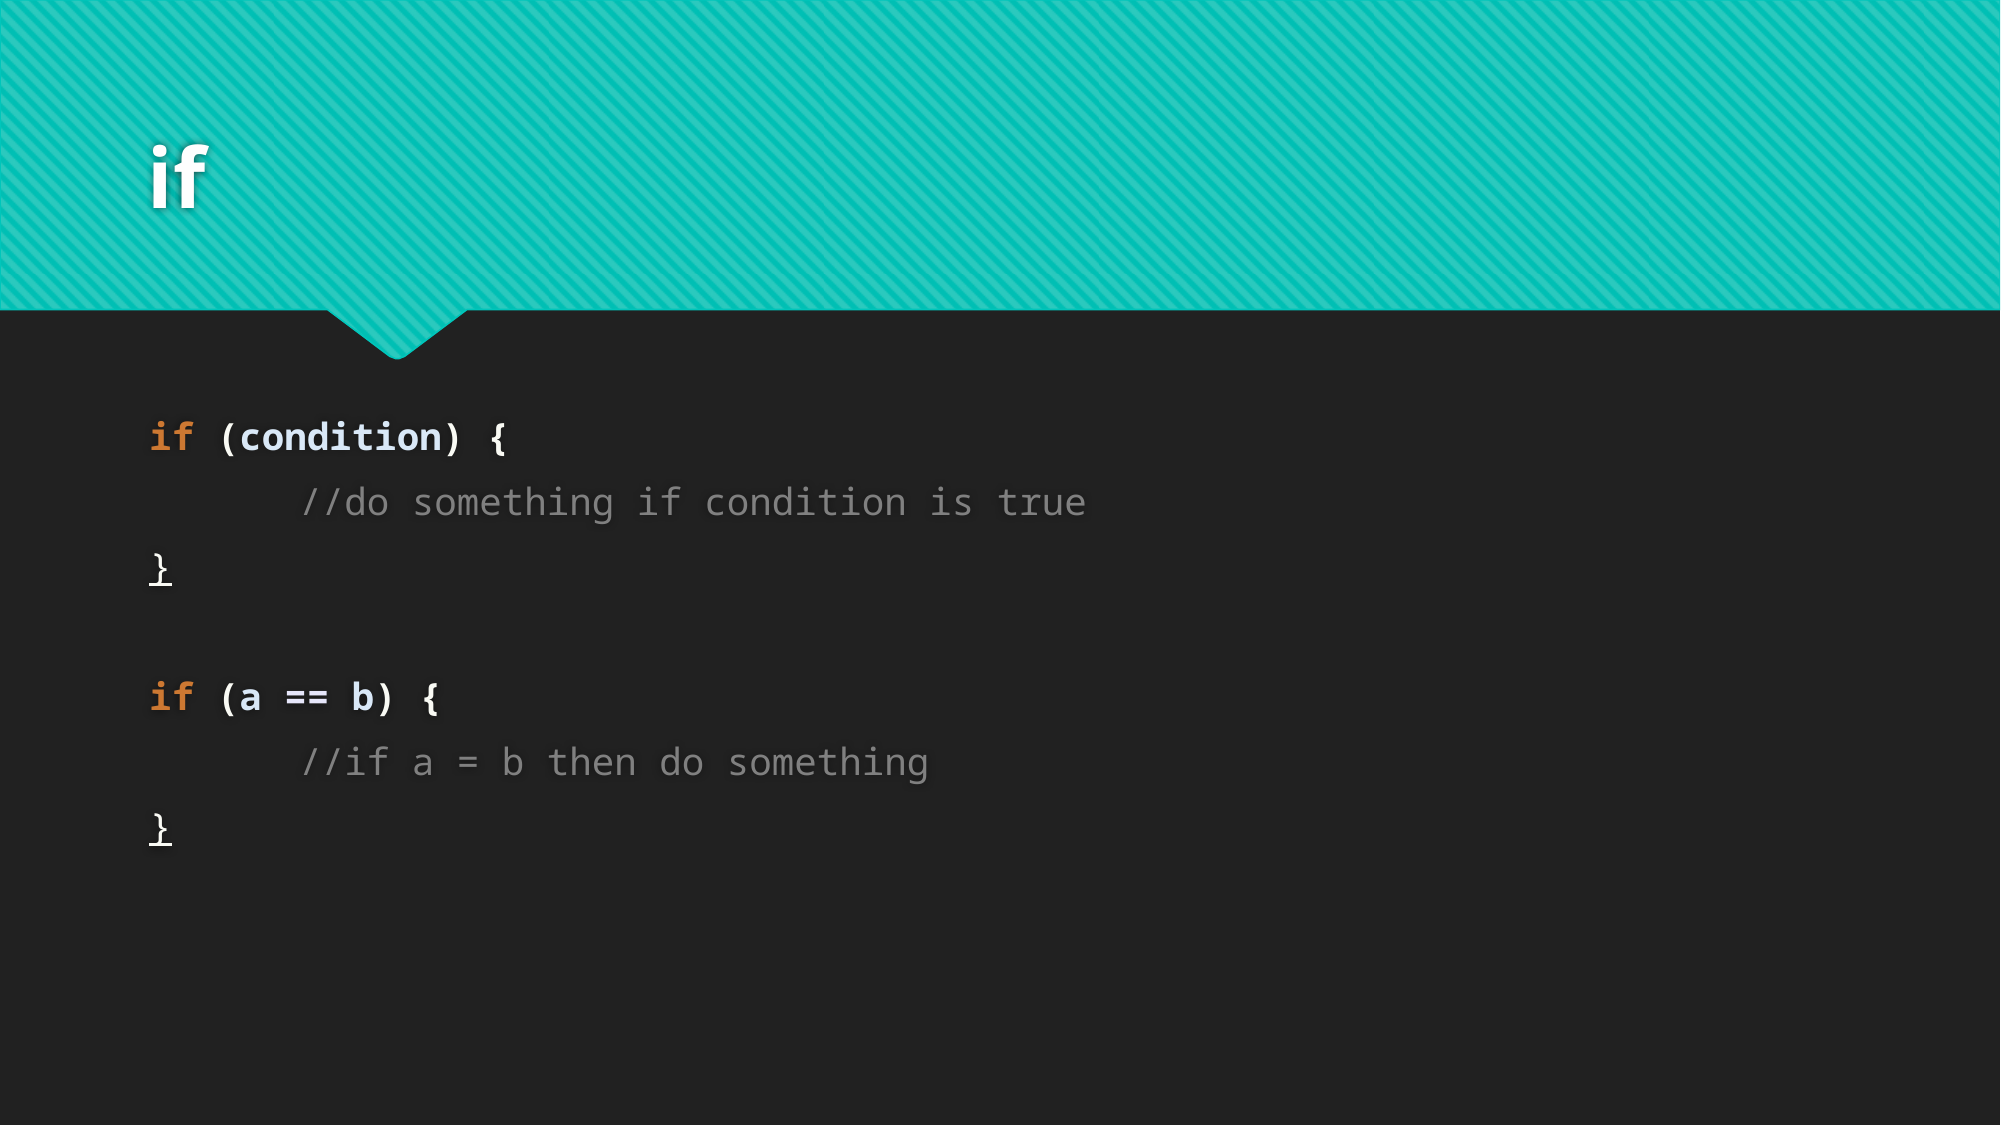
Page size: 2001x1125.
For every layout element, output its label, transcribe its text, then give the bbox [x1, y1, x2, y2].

list if (condition) { //do something if condition is true } if (a == b) { //if a = b then do something } [134, 364, 1866, 962]
title if [132, 73, 1868, 233]
